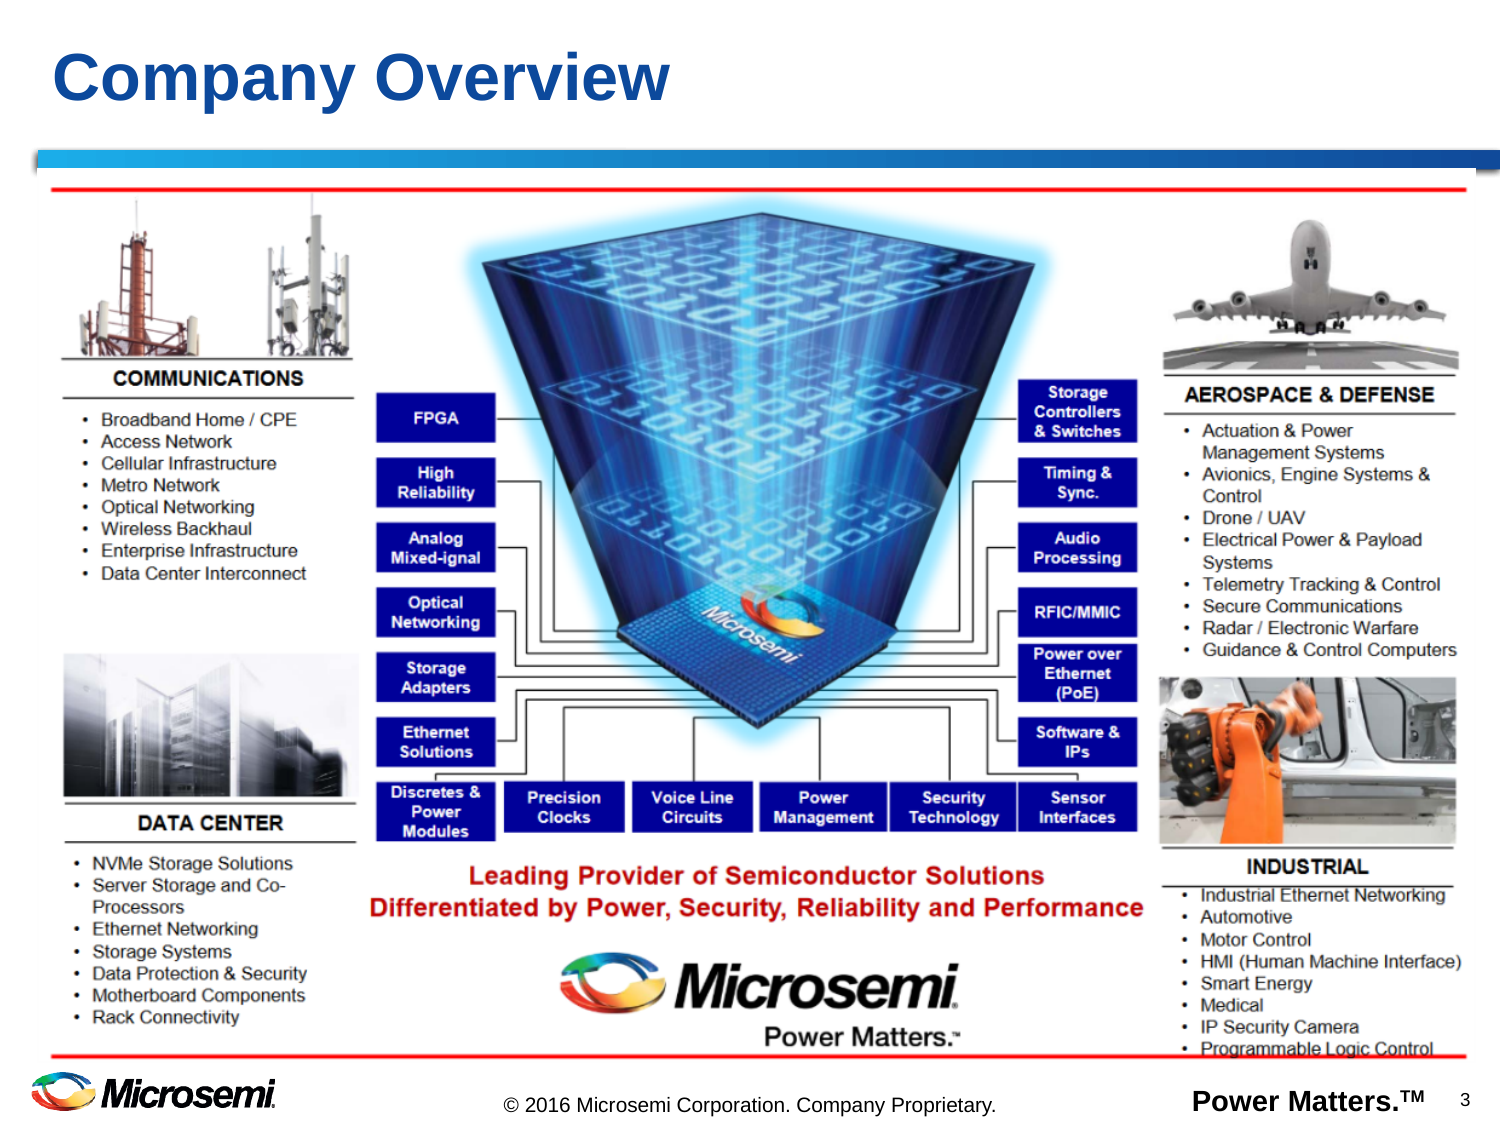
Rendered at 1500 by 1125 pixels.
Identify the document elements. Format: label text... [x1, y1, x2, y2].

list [37, 168, 1476, 1063]
title Company Overview [37, 0, 1463, 151]
picture [29, 1065, 275, 1113]
